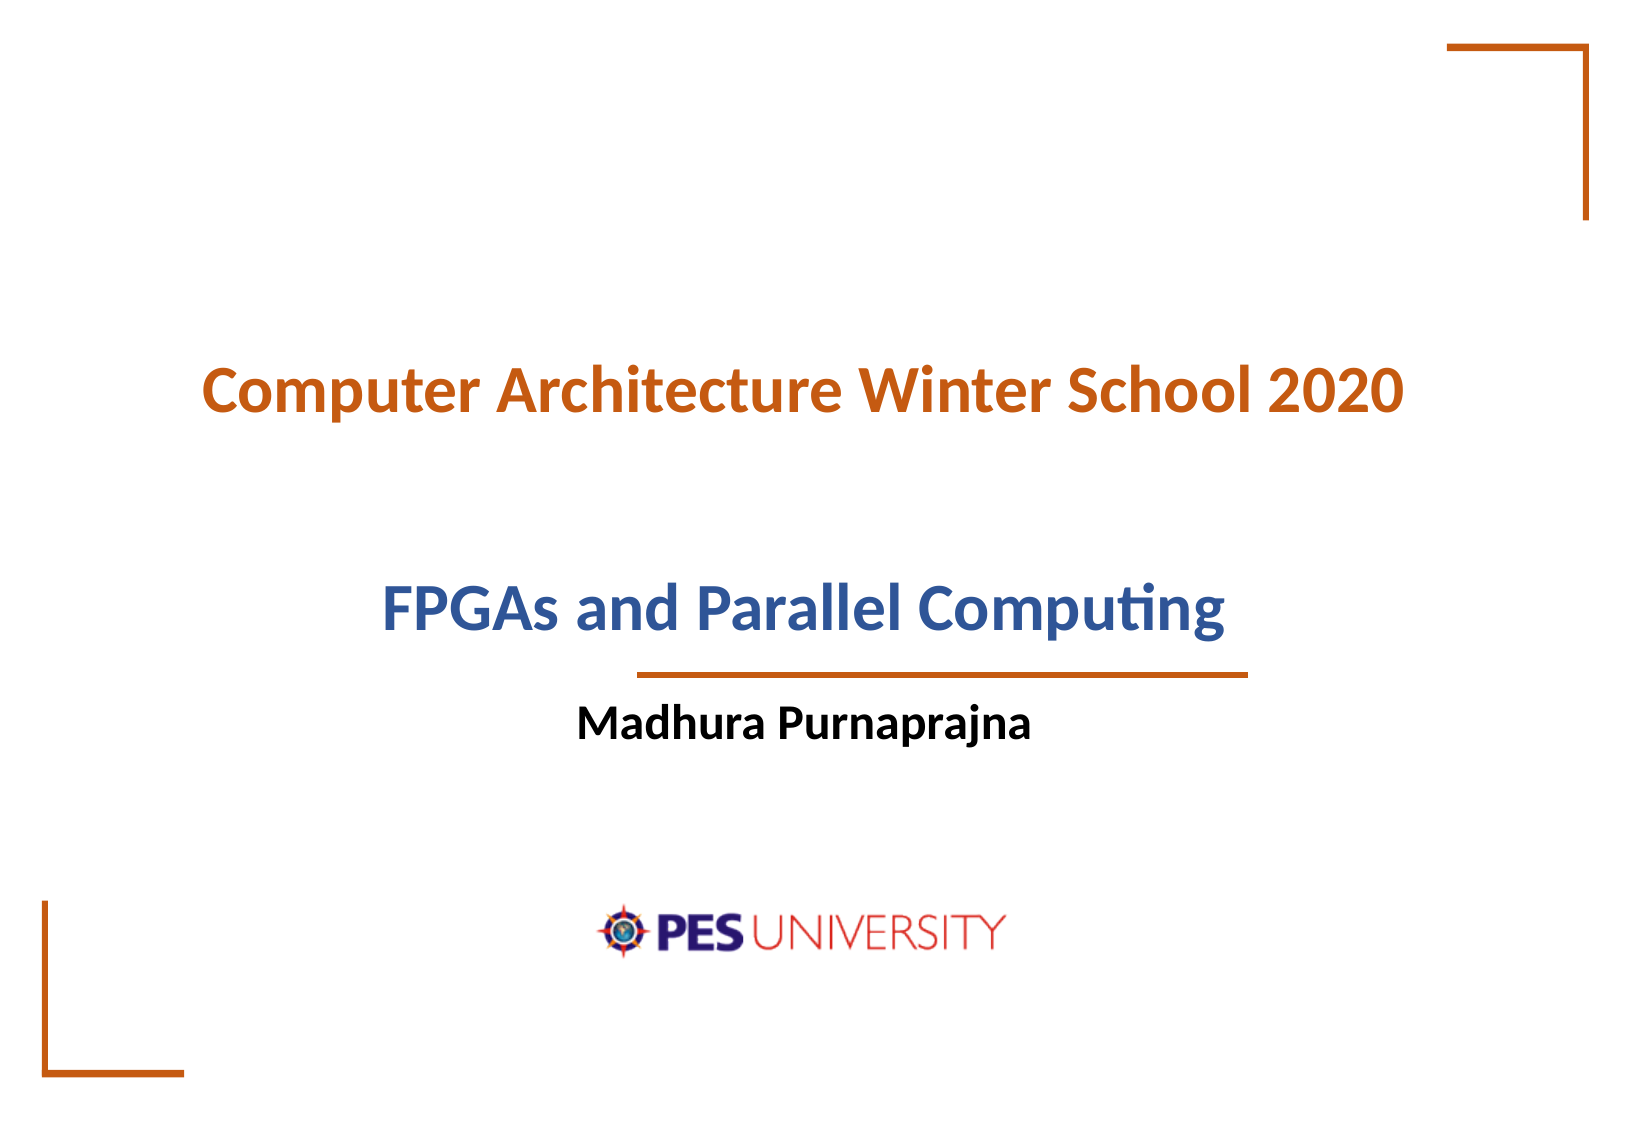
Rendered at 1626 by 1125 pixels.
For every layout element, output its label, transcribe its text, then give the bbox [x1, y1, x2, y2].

picture [595, 903, 1013, 962]
subtitle Madhura Purnaprajna [525, 688, 1083, 758]
title Computer Architecture Winter School 2020 FPGAs and Parallel Computing [186, 309, 1423, 653]
